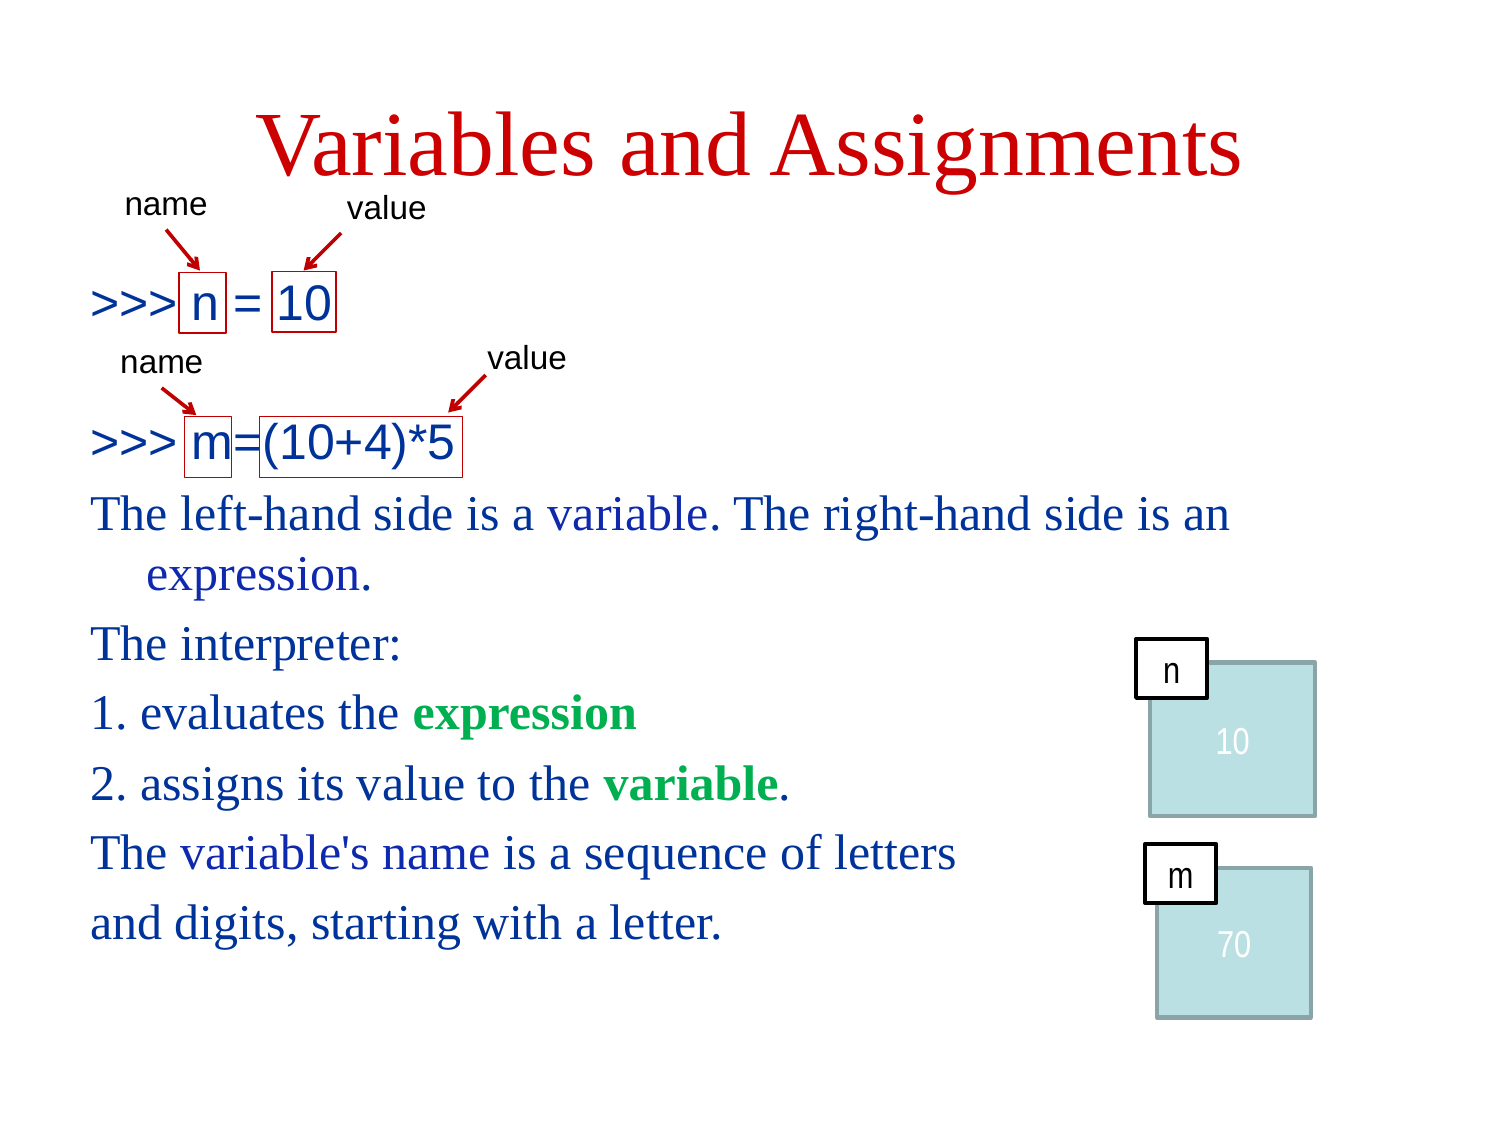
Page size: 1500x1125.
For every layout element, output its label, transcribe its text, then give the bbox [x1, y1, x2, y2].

text_box m [1143, 842, 1218, 905]
text_box [259, 416, 463, 478]
text_box [179, 272, 227, 333]
text_box 70 [1155, 866, 1313, 1020]
text_box n [1134, 637, 1209, 700]
text_box [184, 416, 232, 478]
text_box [165, 230, 201, 271]
title Variables and Assignments [75, 45, 1425, 233]
text_box value [470, 329, 584, 384]
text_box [303, 232, 342, 271]
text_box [447, 374, 486, 413]
text_box name [103, 174, 229, 230]
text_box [161, 388, 197, 416]
text_box name [99, 333, 225, 388]
text_box 10 [1148, 660, 1317, 818]
text_box value [330, 178, 443, 234]
list >>> n = 10 >>> m=(10+4)*5 The left-hand side is a variable. The right-hand side is an expression. The interpreter: 1. evaluates the expression 2. assigns its value to the variable. The variable's name is a sequence of letters and digits, starting with a letter. [75, 262, 1425, 1005]
text_box [272, 271, 337, 333]
